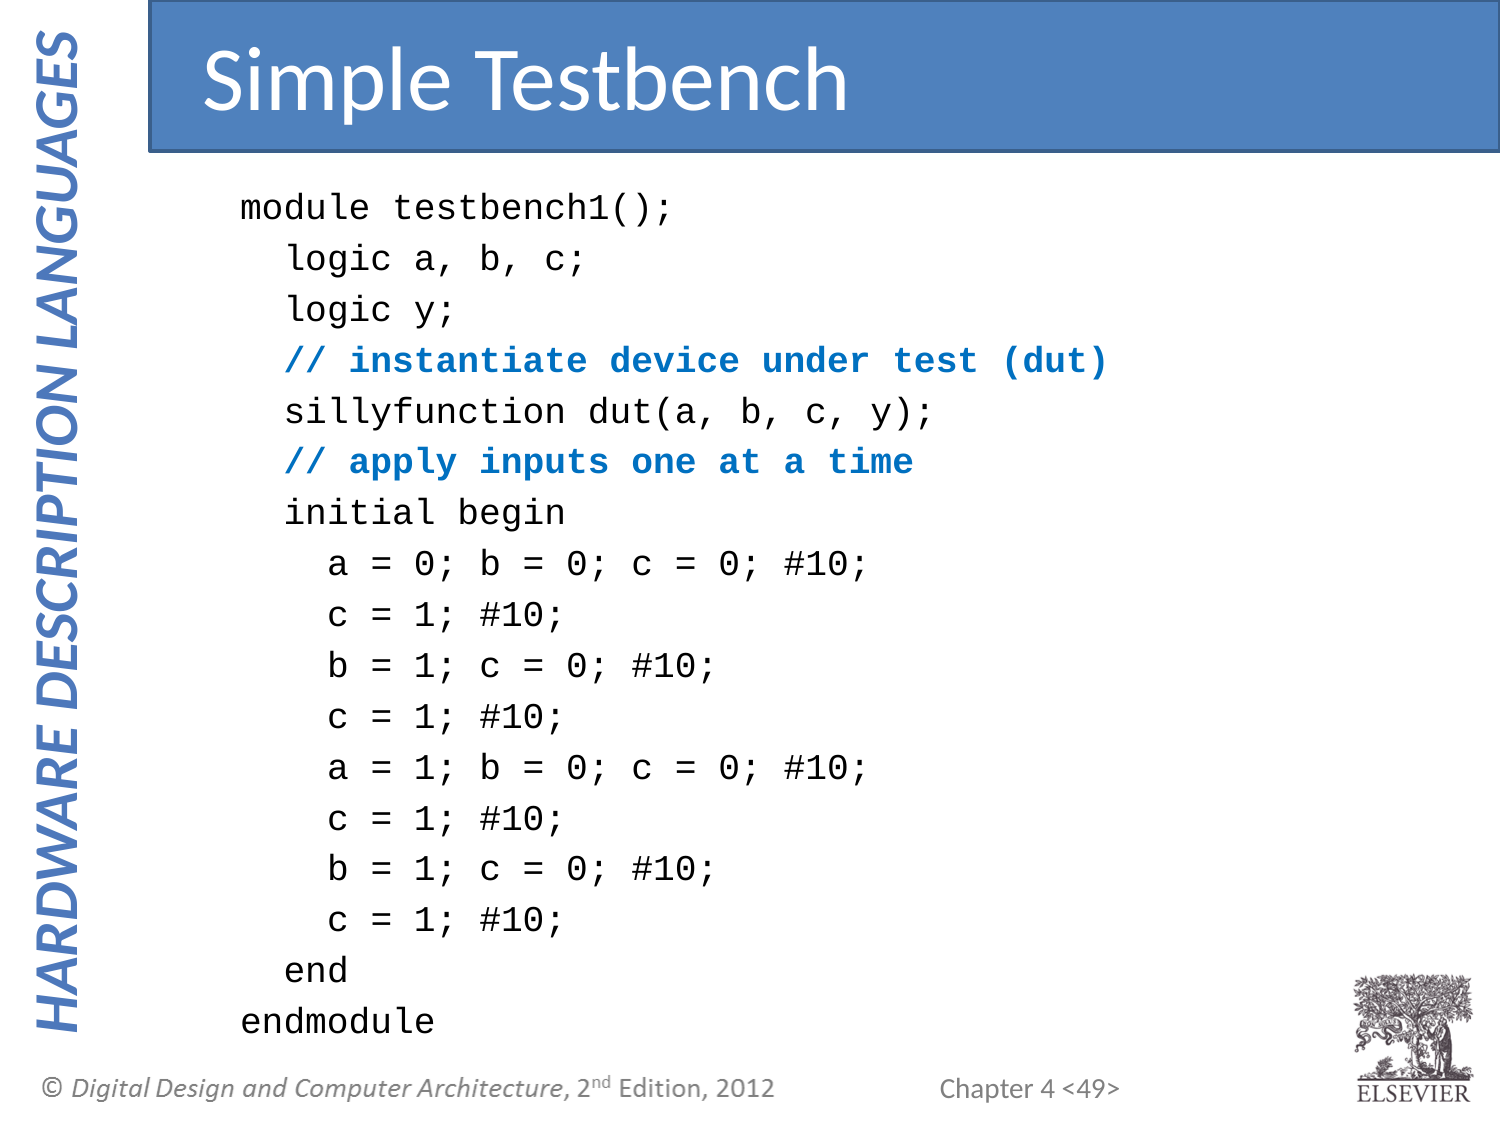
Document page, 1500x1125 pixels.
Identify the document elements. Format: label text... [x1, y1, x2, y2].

text_box [87, 174, 1413, 1025]
text_box Simple Testbench [187, 11, 1488, 136]
list module testbench1(); logic a, b, c; logic y; // instantiate device under test (dut) sillyfunction dut(a, b, c, y); // apply inputs one at a time initial begin a = 0; b = 0; c = 0; #10; c = 1; #10; b = 1; c = 0; #10; c = 1; #10; a = 1; b = 0; c = 0; #10; c = 1; #10; b = 1; c = 0; #10; c = 1; #10; end endmodule [225, 175, 1213, 1050]
picture [0, 0, 1500, 1125]
